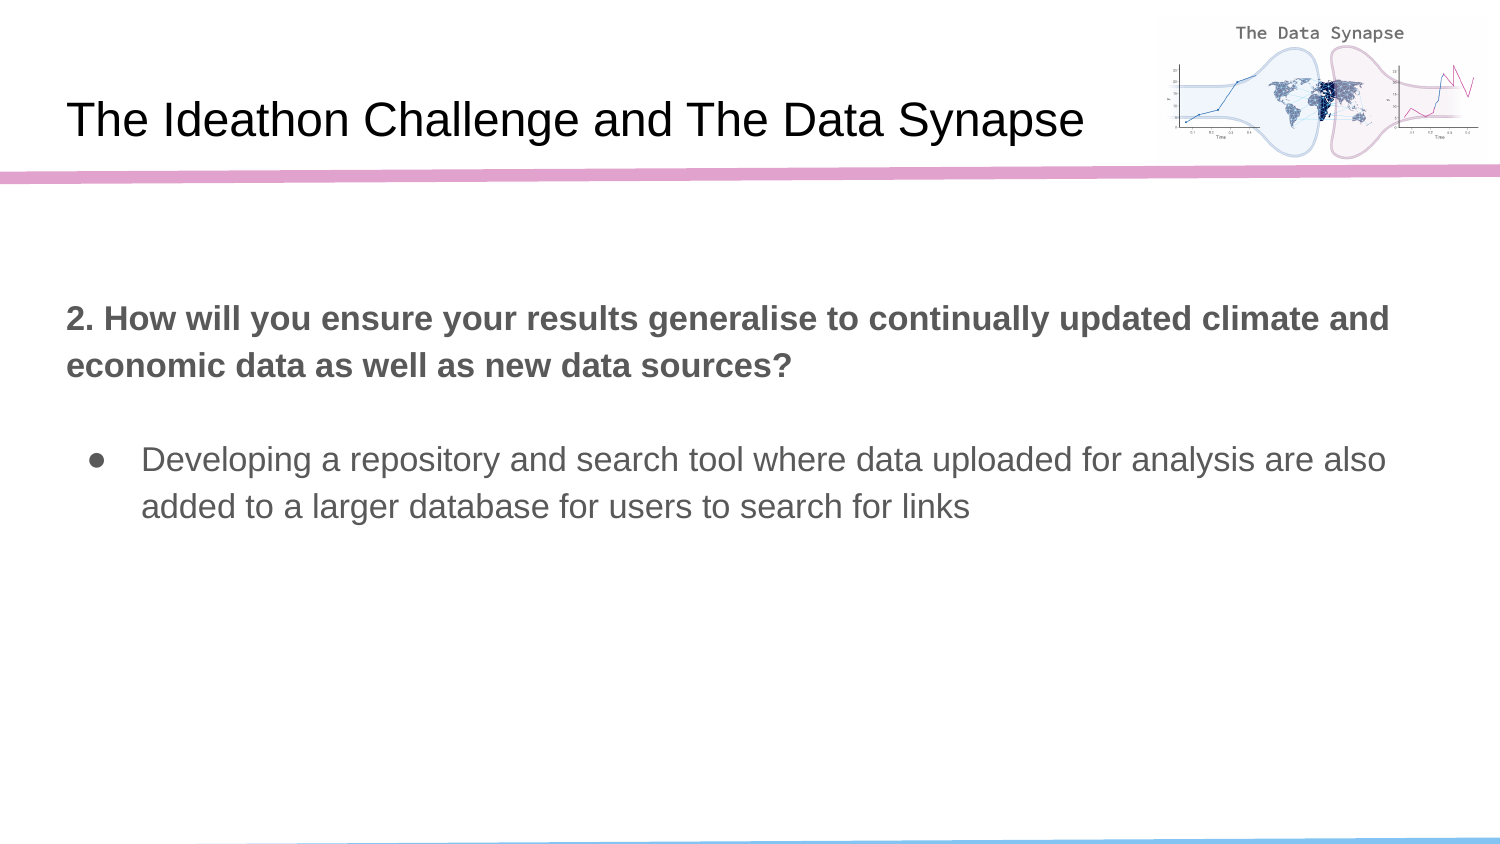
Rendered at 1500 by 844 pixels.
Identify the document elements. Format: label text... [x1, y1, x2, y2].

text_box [0, 170, 1500, 179]
picture [1157, 14, 1489, 167]
title The Ideathon Challenge and The Data Synapse [51, 72, 1152, 167]
list 2. How will you ensure your results generalise to continually updated climate and economic data as well as new data sources? Developing a repository and search tool where data uploaded for analysis are also added to a larger database for users to search for links [51, 274, 1449, 639]
